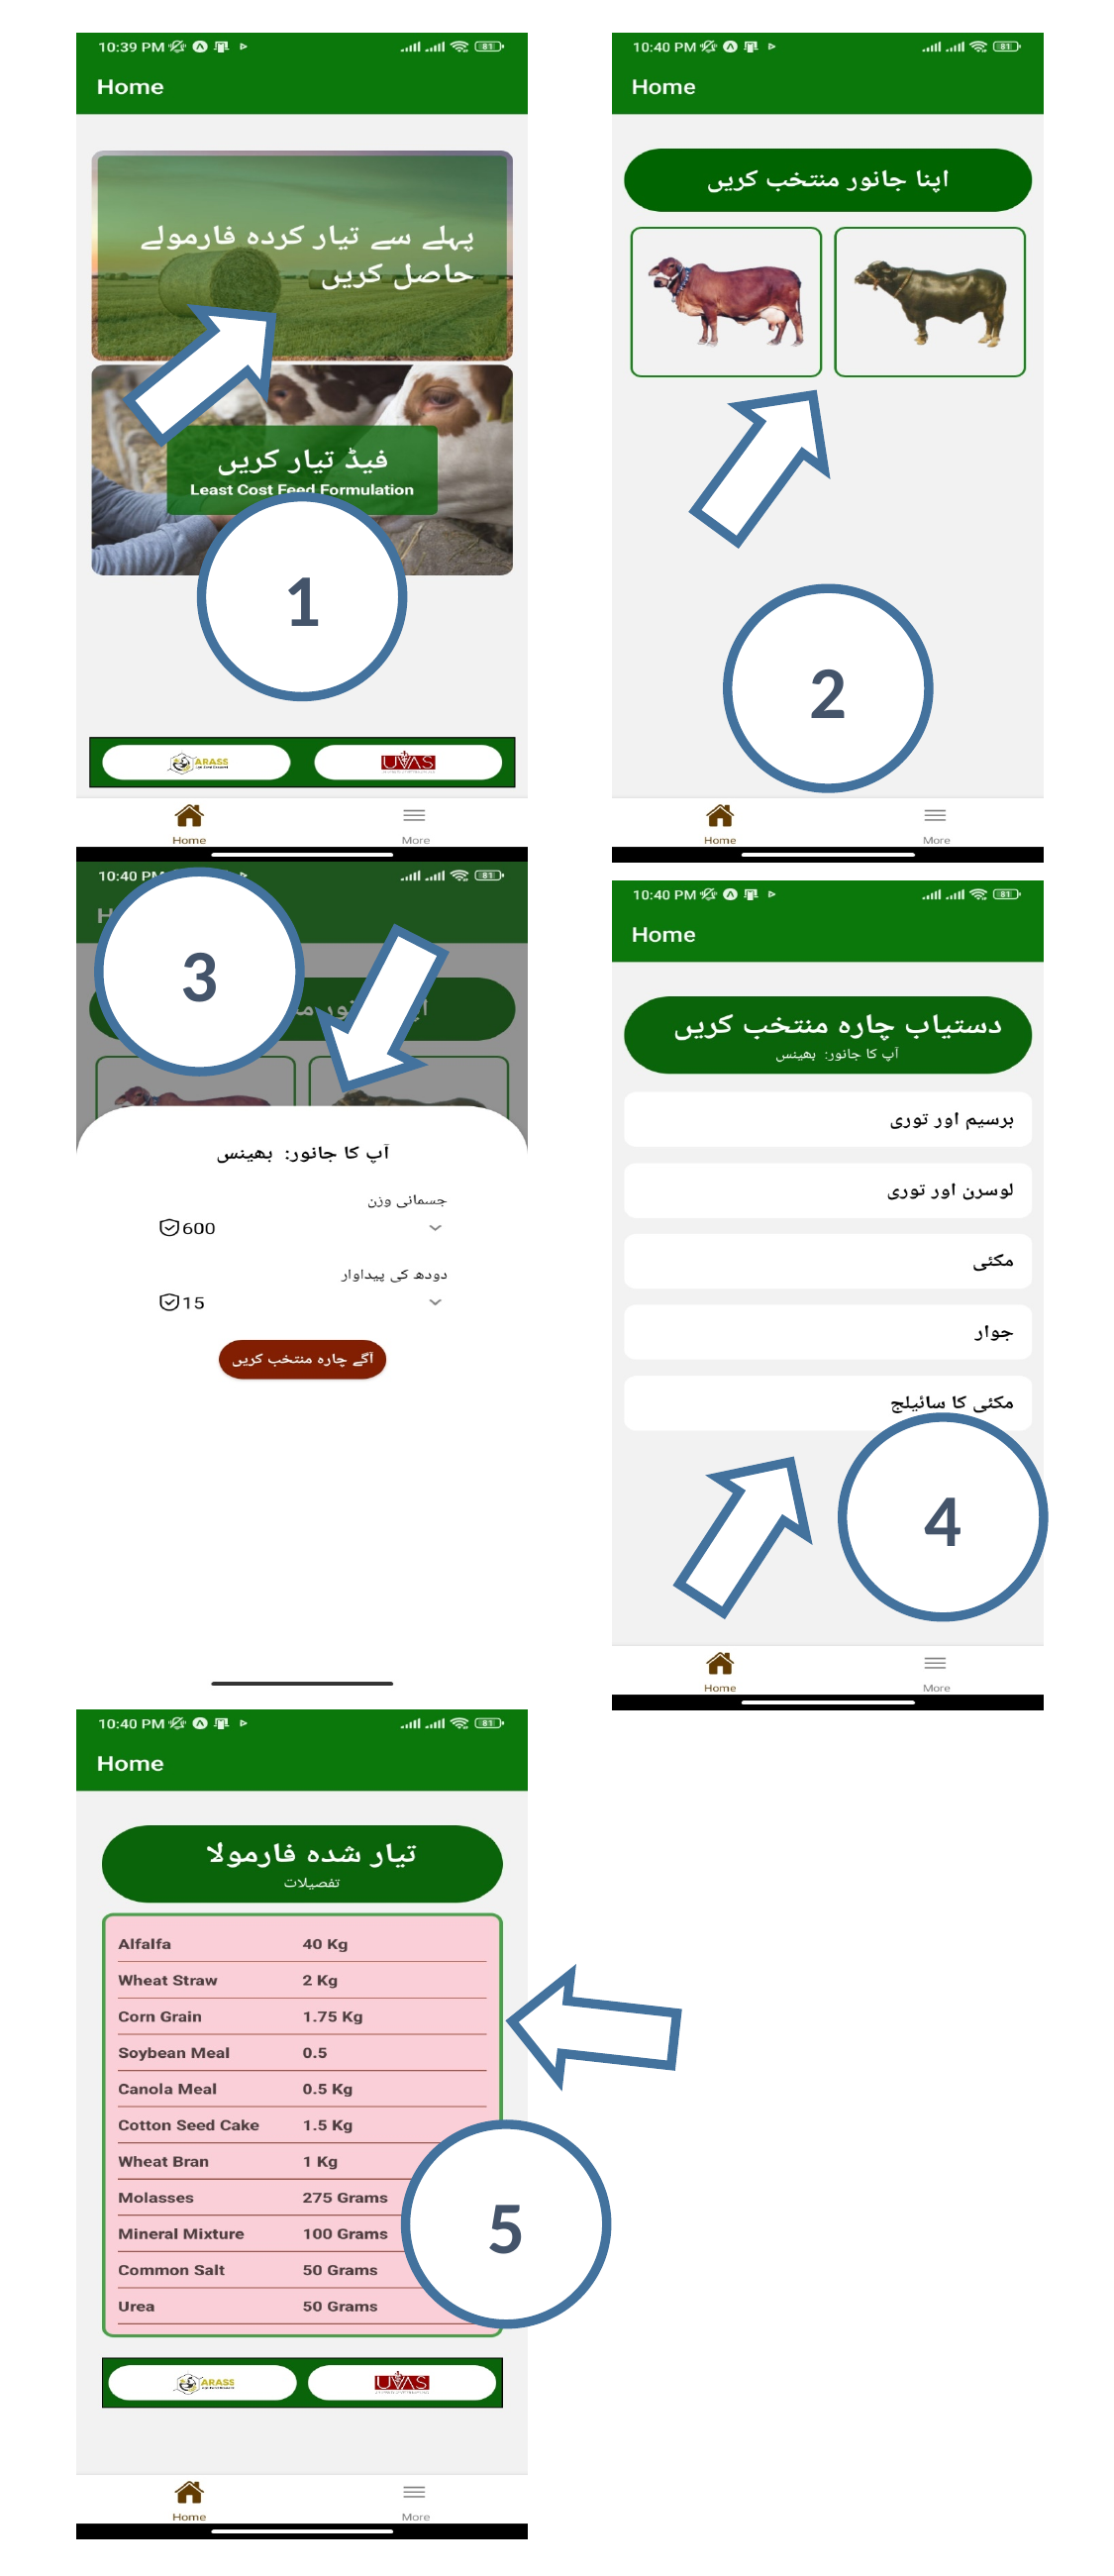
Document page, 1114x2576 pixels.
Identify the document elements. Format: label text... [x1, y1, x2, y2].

text_box [528, 1972, 678, 2083]
picture [76, 33, 528, 1692]
picture [612, 33, 1044, 863]
picture [612, 880, 1044, 1710]
picture [76, 1709, 528, 2539]
text_box 5 [528, 2125, 608, 2323]
